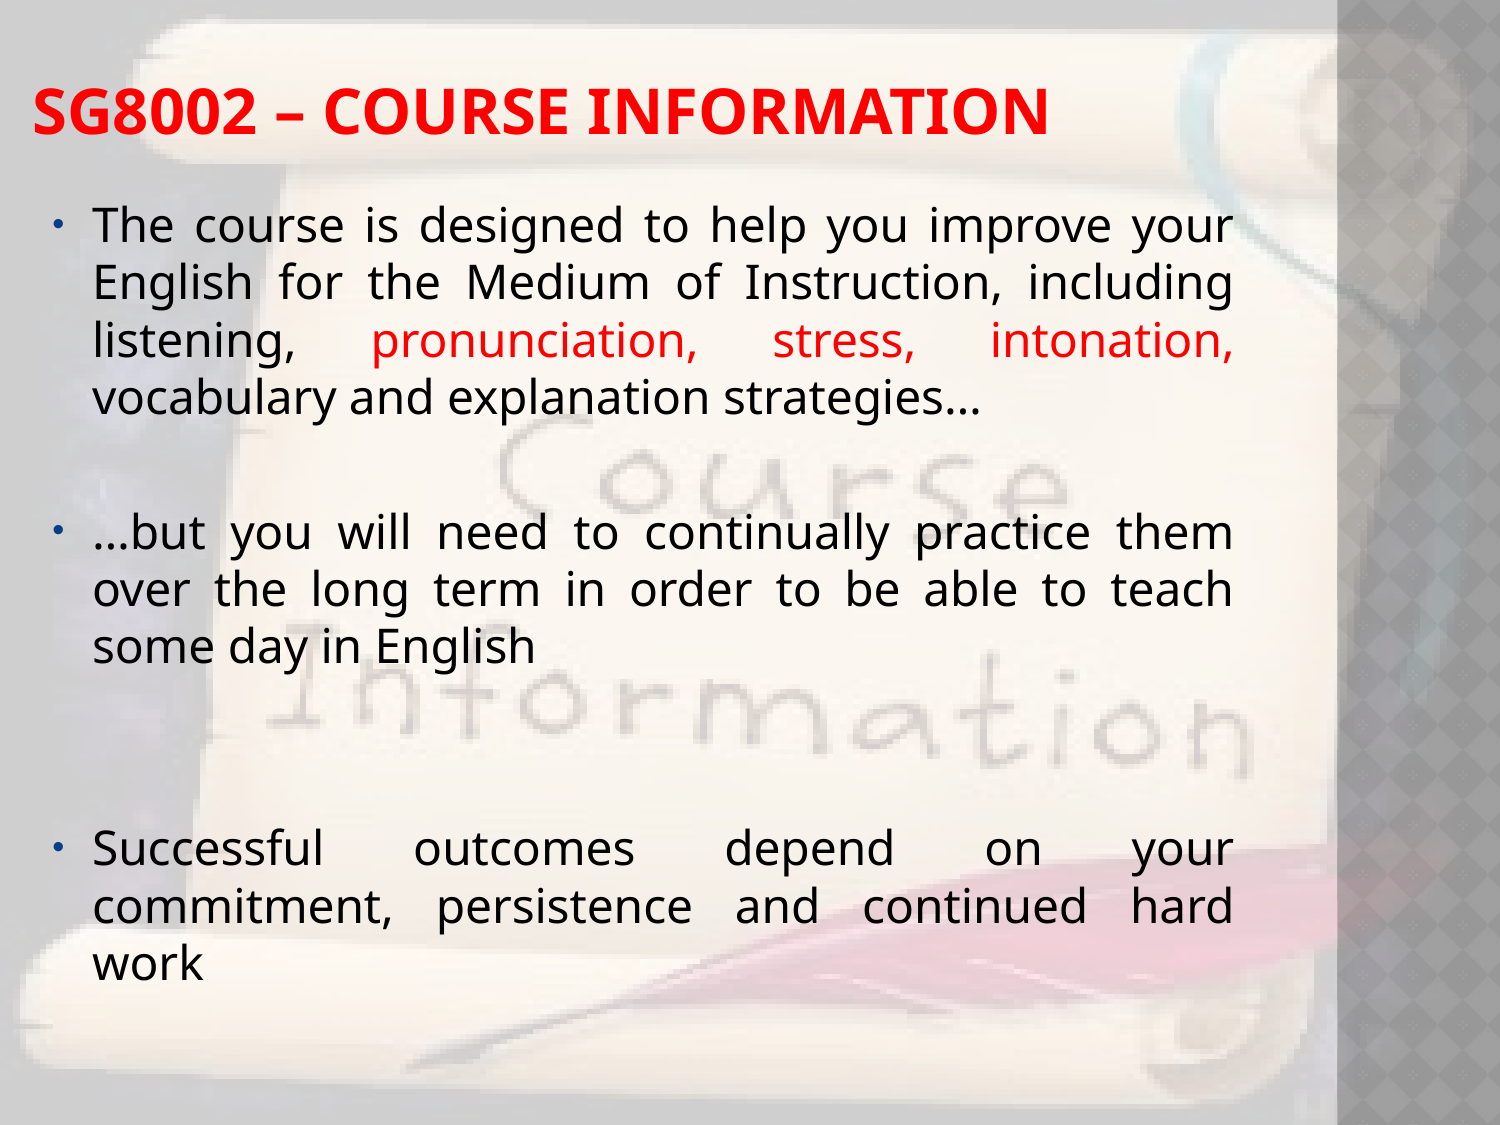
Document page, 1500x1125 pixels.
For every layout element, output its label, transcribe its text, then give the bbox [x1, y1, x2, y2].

list The course is designed to help you improve your English for the Medium of Instruction, including listening, pronunciation, stress, intonation, vocabulary and explanation strategies… …but you will need to continually practice them over the long term in order to be able to teach some day in English Successful outcomes depend on your commitment, persistence and continued hard work [37, 187, 1250, 998]
title SG8002 – Course Information [24, 24, 1213, 148]
